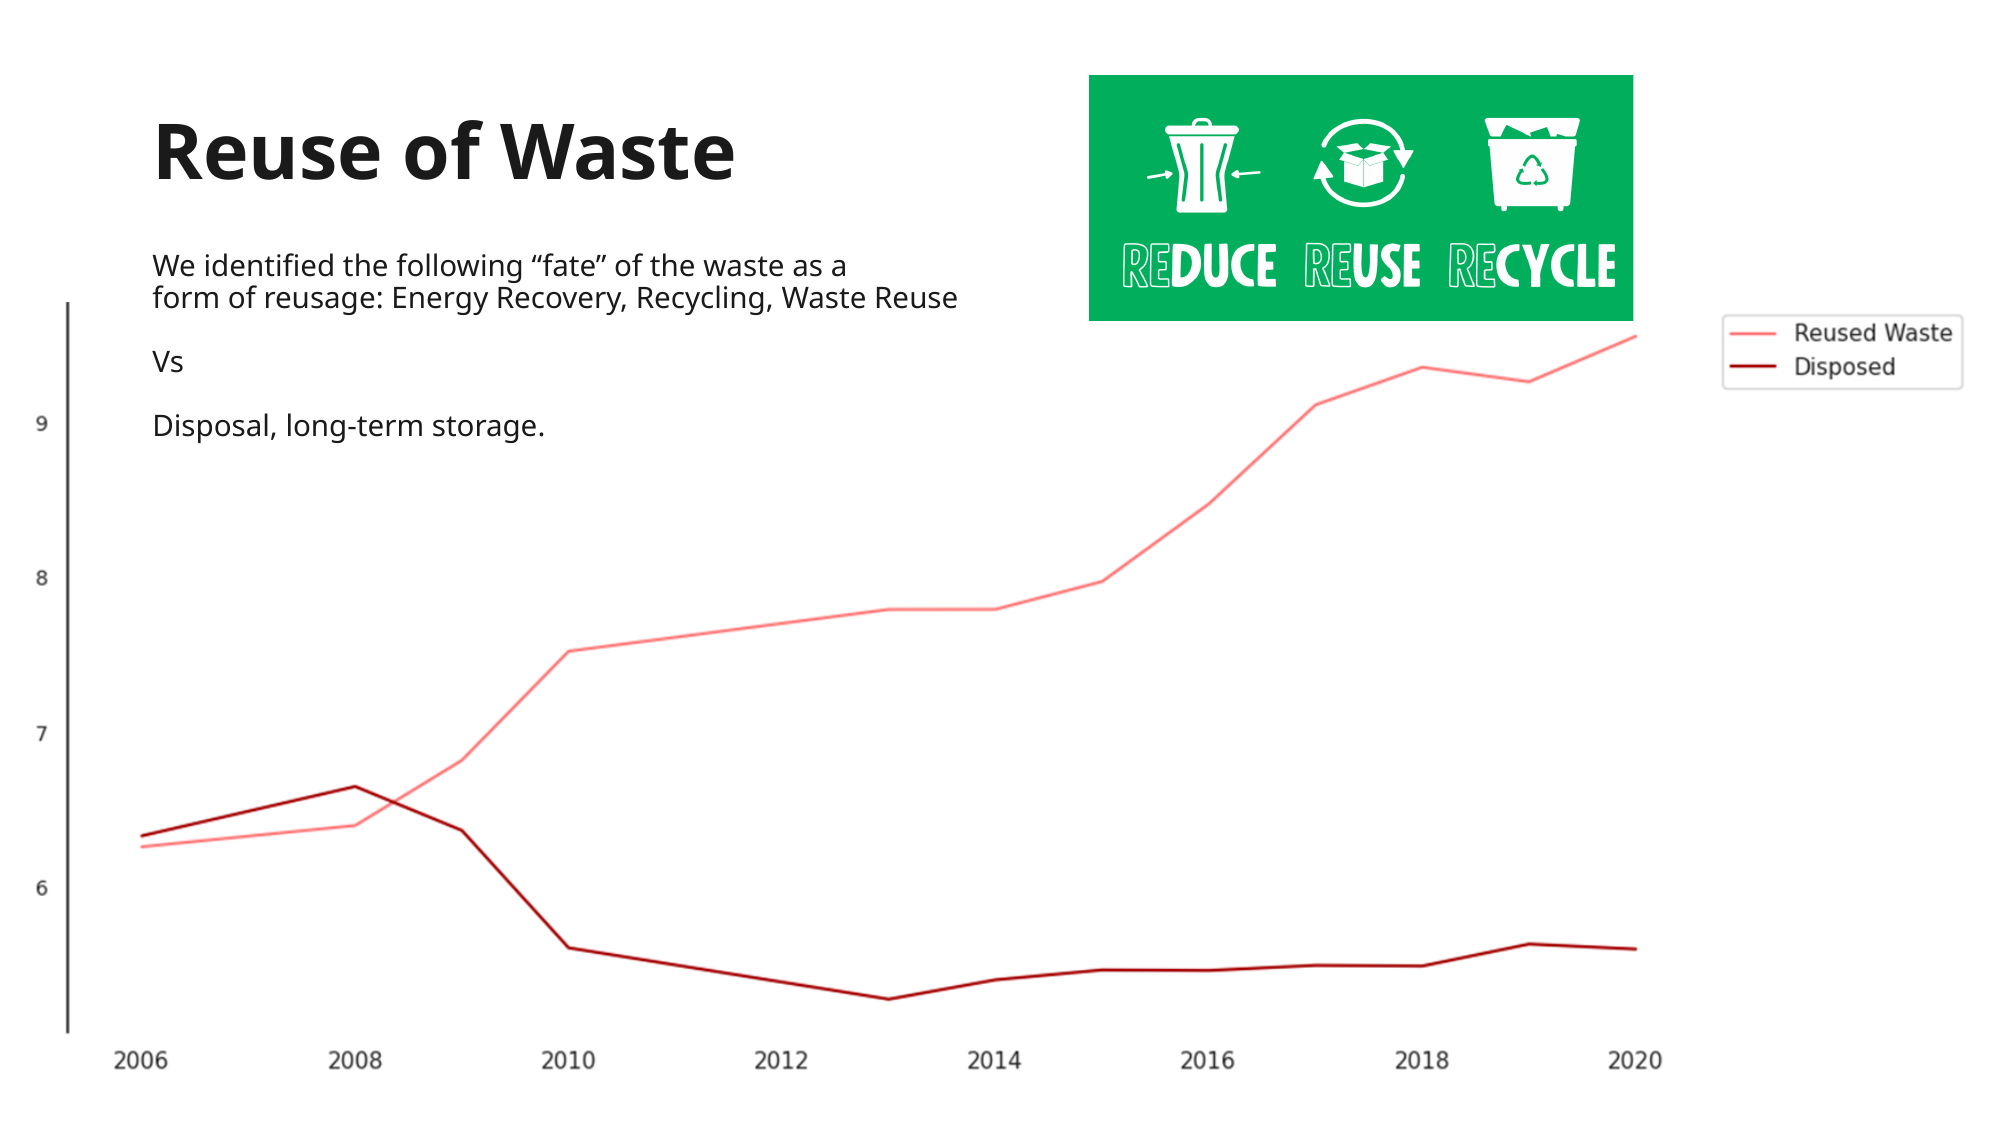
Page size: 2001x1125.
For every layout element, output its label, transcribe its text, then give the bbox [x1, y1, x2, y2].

picture [24, 74, 1976, 1081]
title Reuse of Waste [137, 45, 1863, 264]
title We identified the following “fate” of the waste as a form of reusage: Energy Recovery, Recycling, Waste Reuse Vs Disposal, long-term storage. [137, 230, 981, 298]
